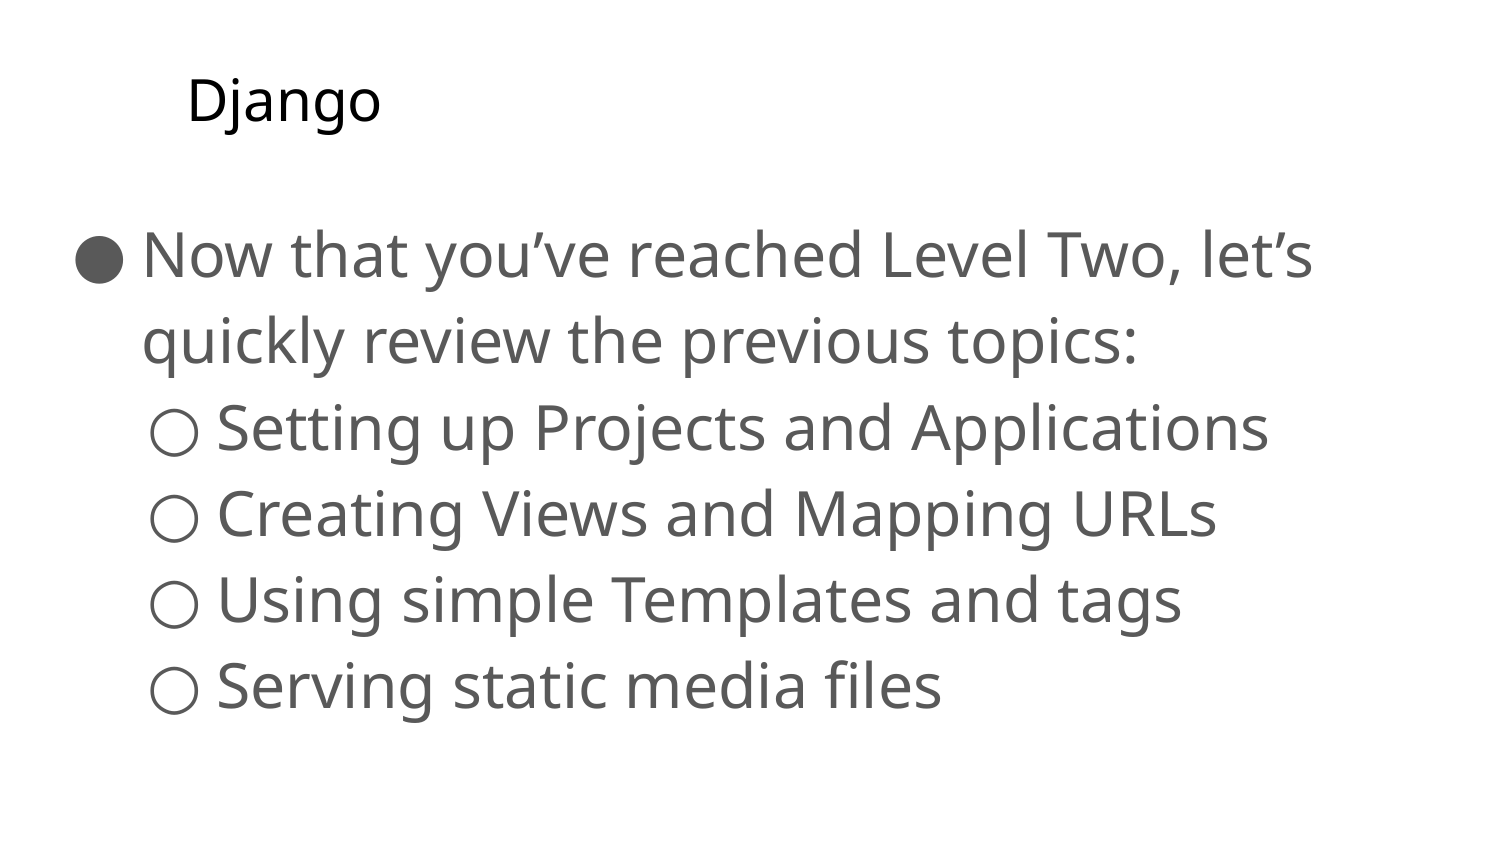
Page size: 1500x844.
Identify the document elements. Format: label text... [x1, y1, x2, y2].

list Now that you’ve reached Level Two, let’s quickly review the previous topics: Setting up Projects and Applications Creating Views and Mapping URLs Using simple Templates and tags Serving static media files [51, 189, 1449, 750]
title Django [171, 48, 1449, 143]
